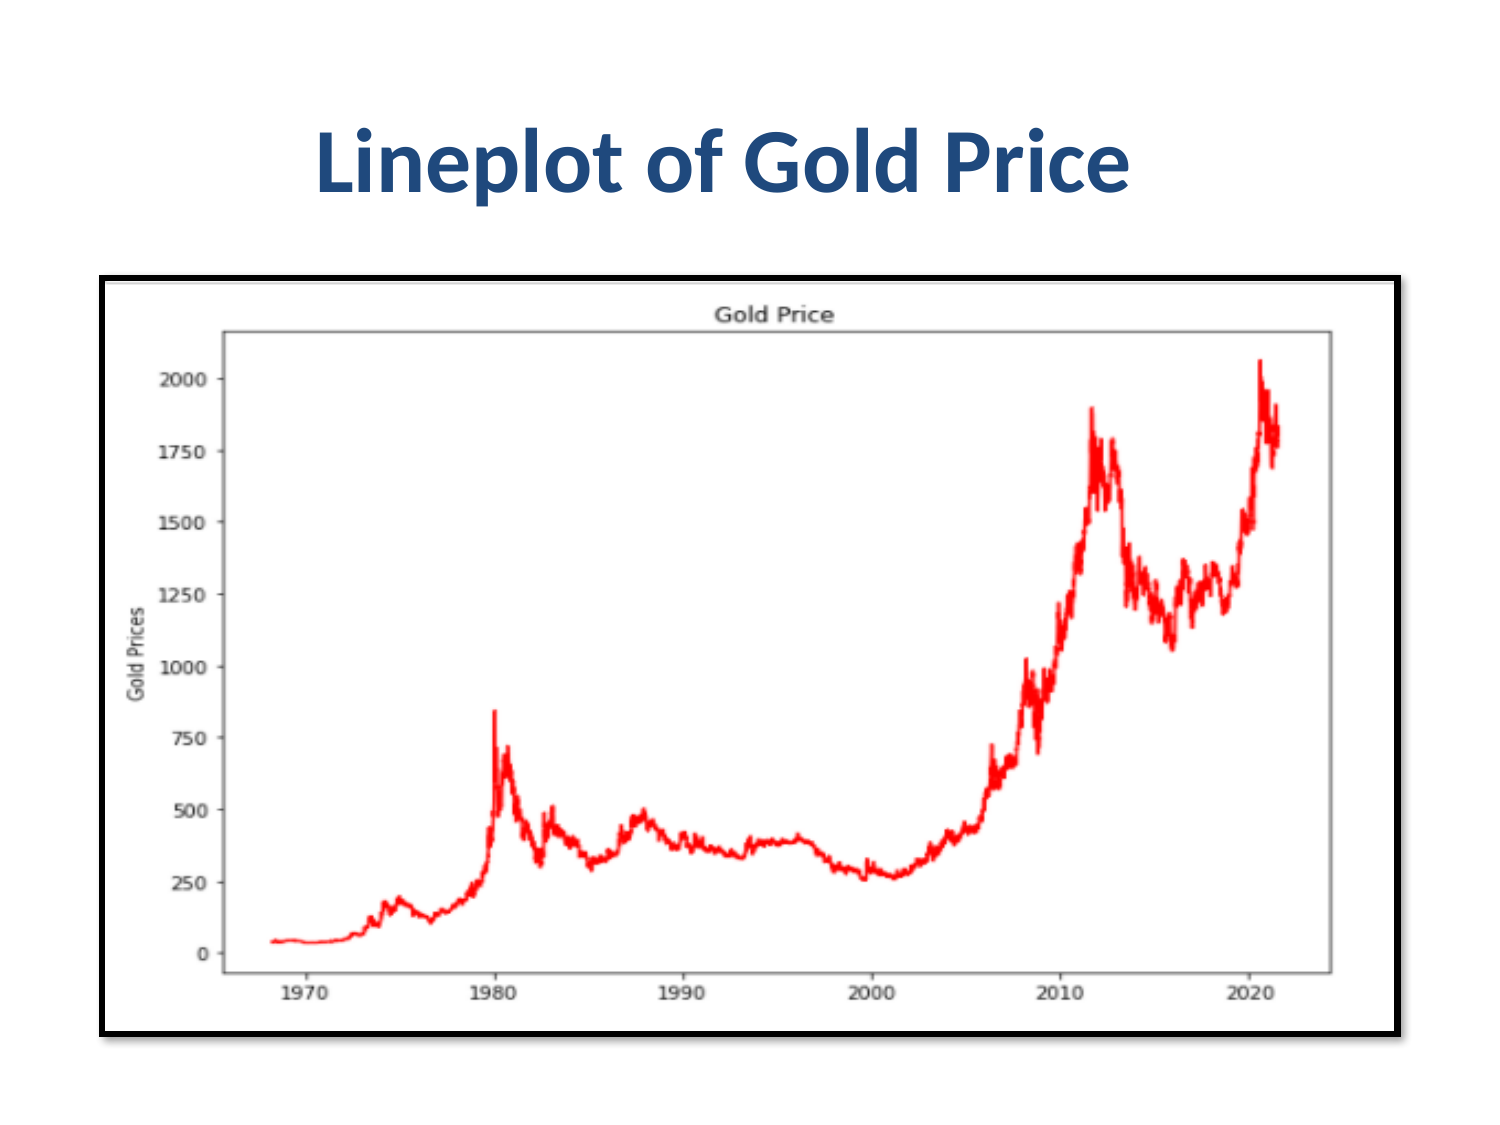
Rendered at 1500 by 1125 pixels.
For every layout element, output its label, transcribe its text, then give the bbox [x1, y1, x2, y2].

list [105, 280, 1395, 1032]
title Lineplot of Gold Price [75, 45, 1425, 317]
